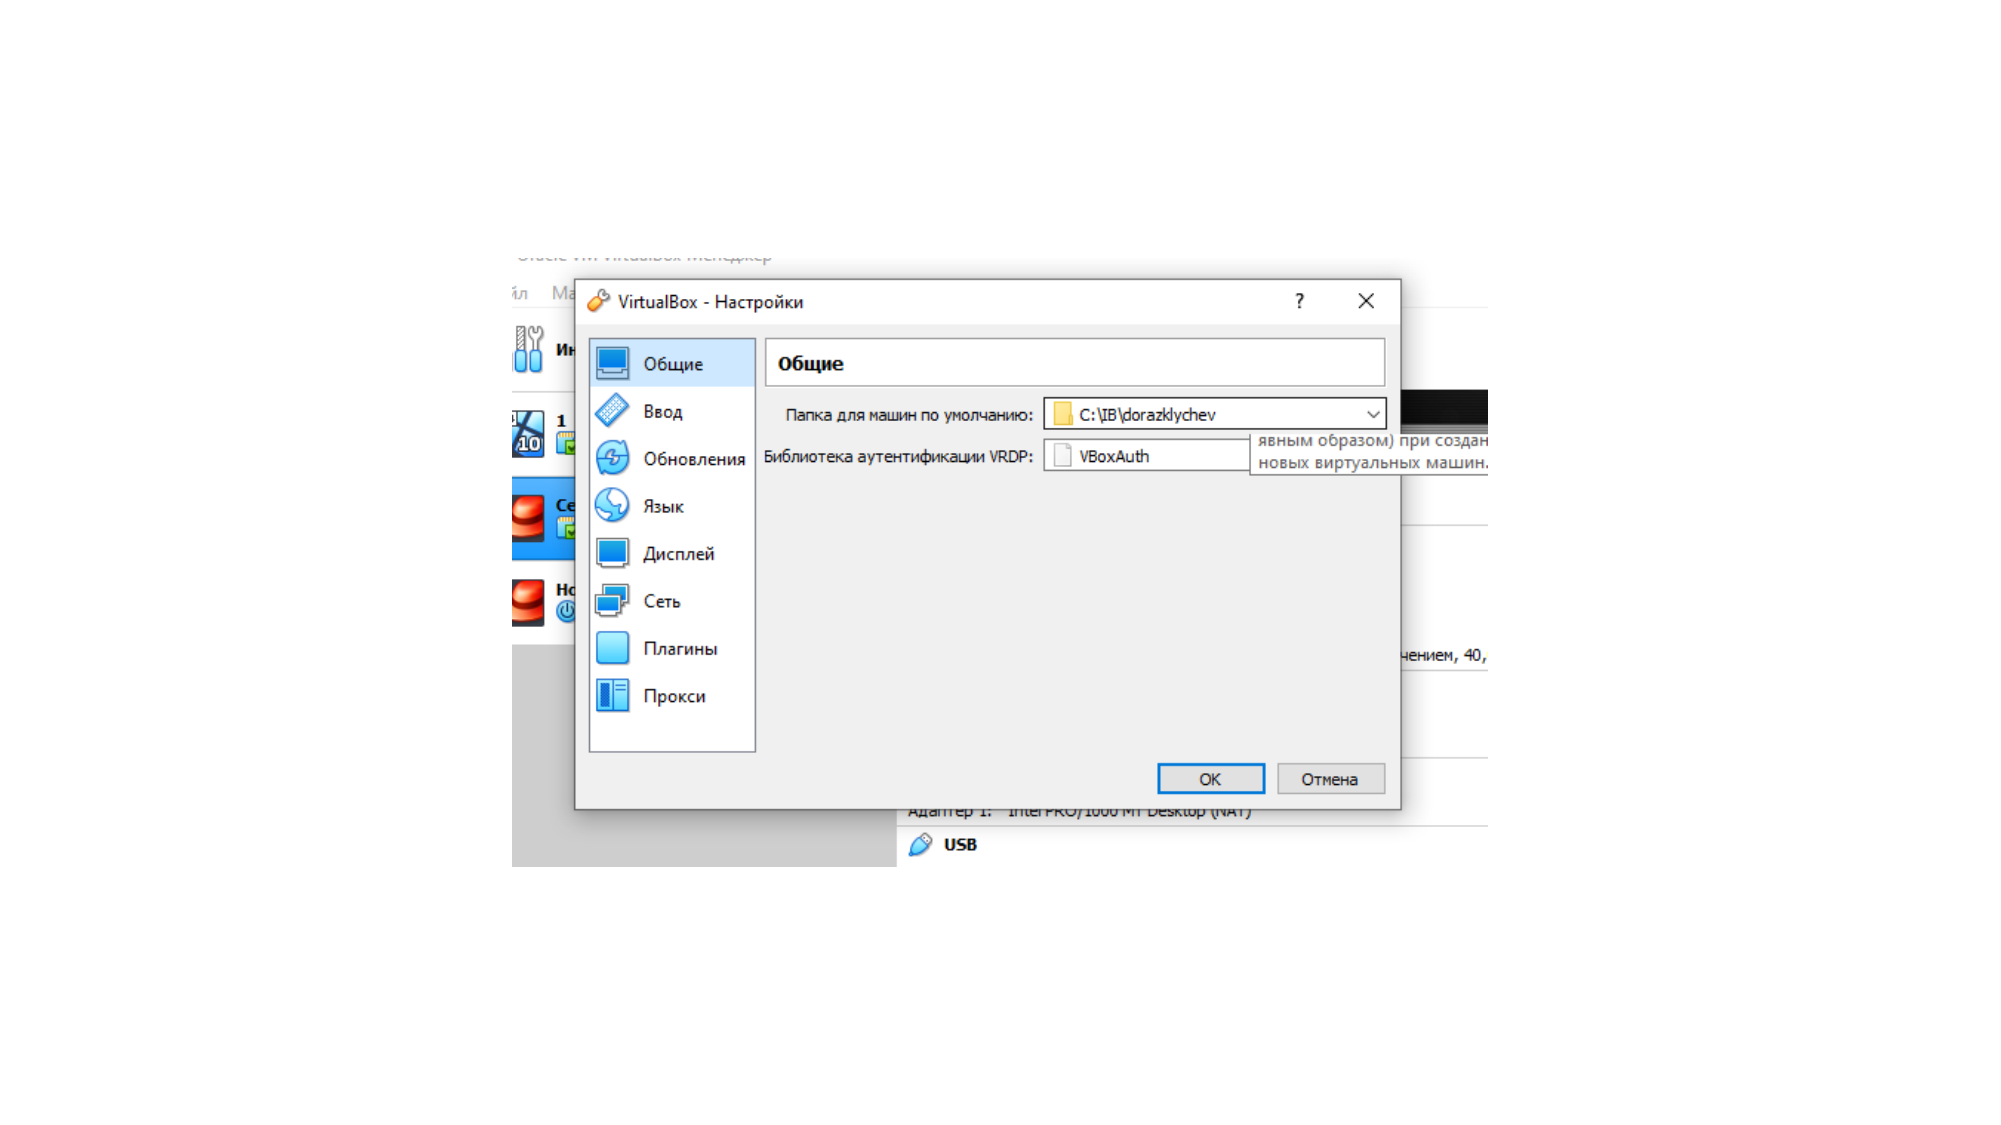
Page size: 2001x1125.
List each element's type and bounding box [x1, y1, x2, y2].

picture [512, 258, 1488, 867]
